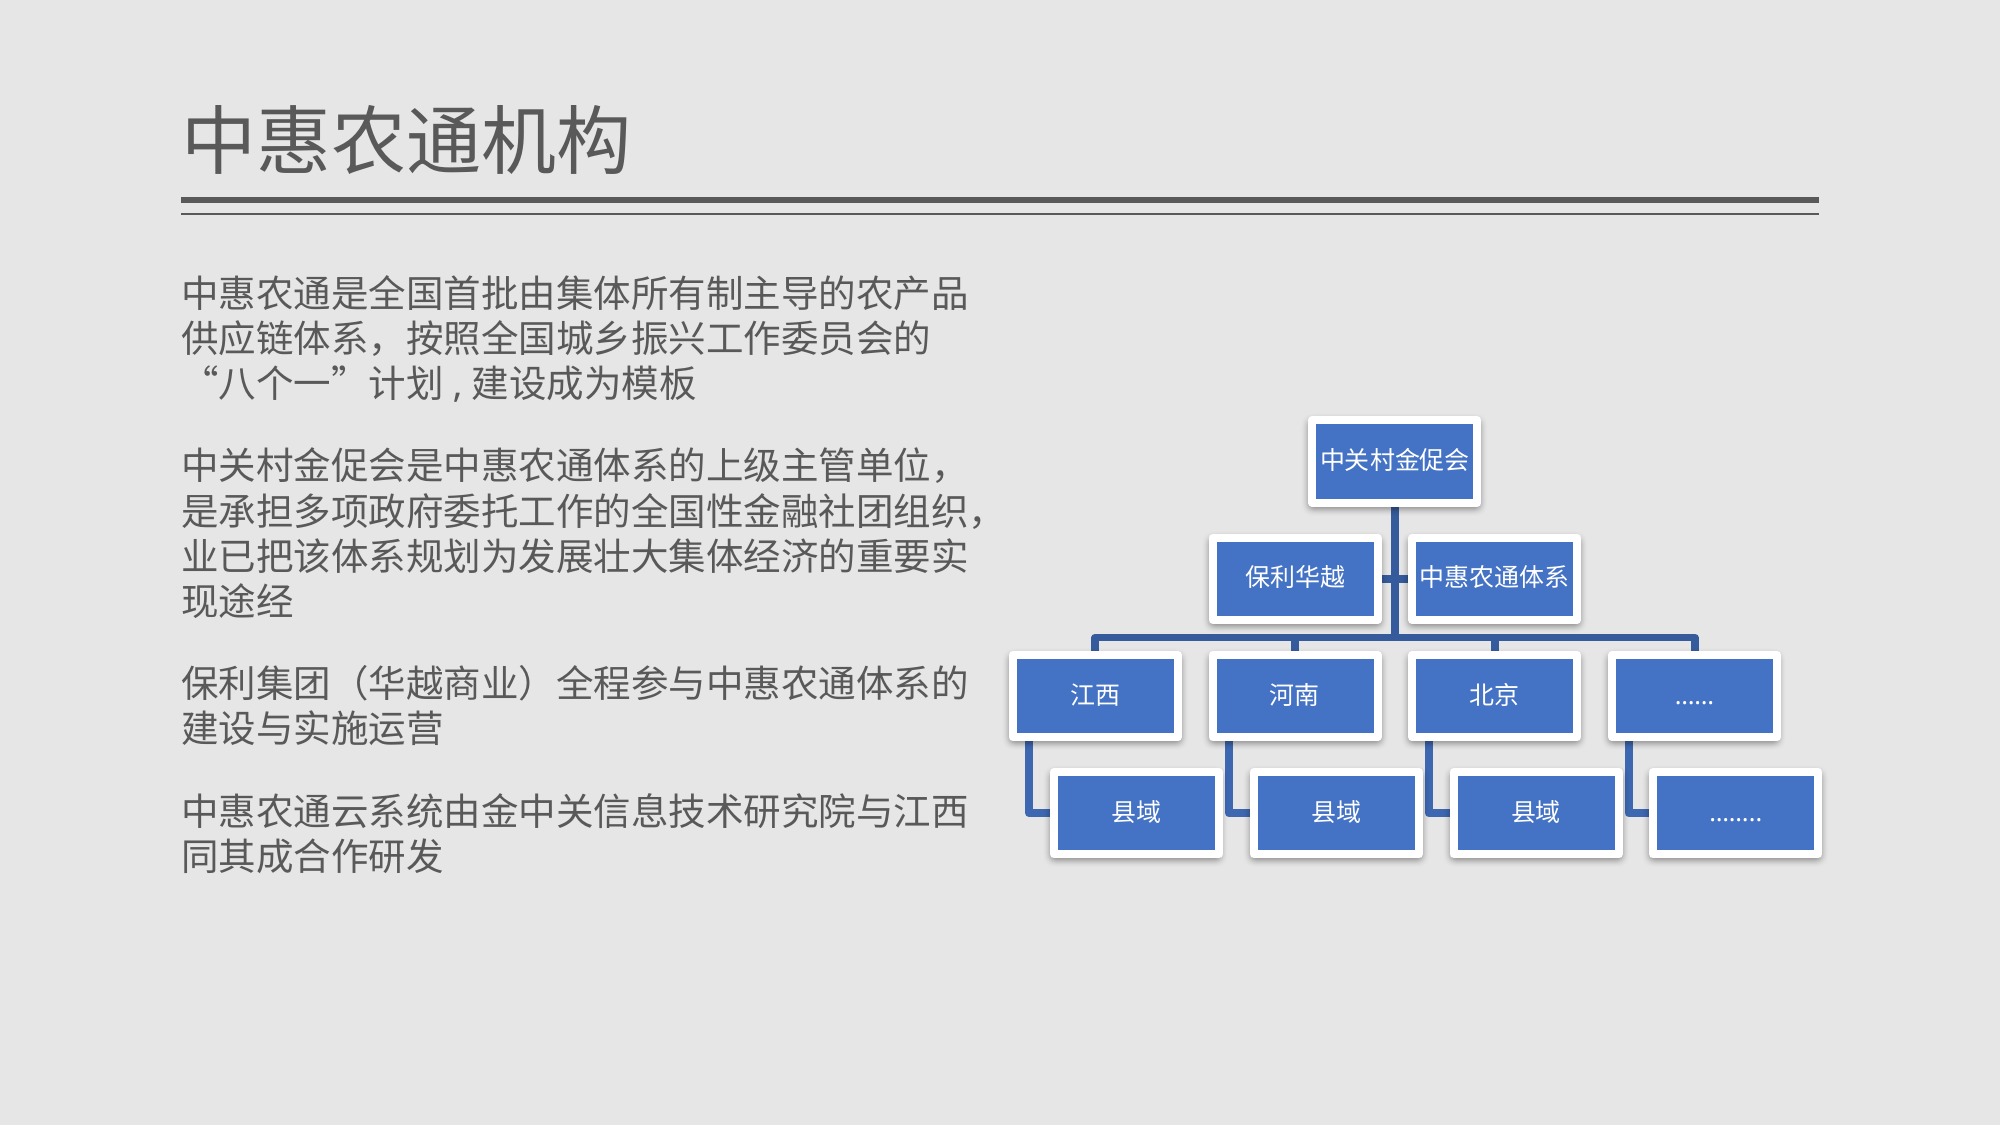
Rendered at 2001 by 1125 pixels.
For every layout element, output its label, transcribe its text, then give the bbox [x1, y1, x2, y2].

title 中惠农通机构 [181, 12, 1819, 193]
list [1012, 262, 1819, 1013]
list 中惠农通是全国首批由集体所有制主导的农产品供应链体系，按照全国城乡振兴工作委员会的“八个一”计划,建设成为模板 中关村金促会是中惠农通体系的上级主管单位，是承担多项政府委托工作的全国性金融社团组织，业已把该体系规划为发展壮大集体经济的重要实现途经 保利集团（华越商业）全程参与中惠农通体系的建设与实施运营 中惠农通云系统由金中关信息技术研究院与江西同其成合作研发 [181, 262, 988, 1013]
